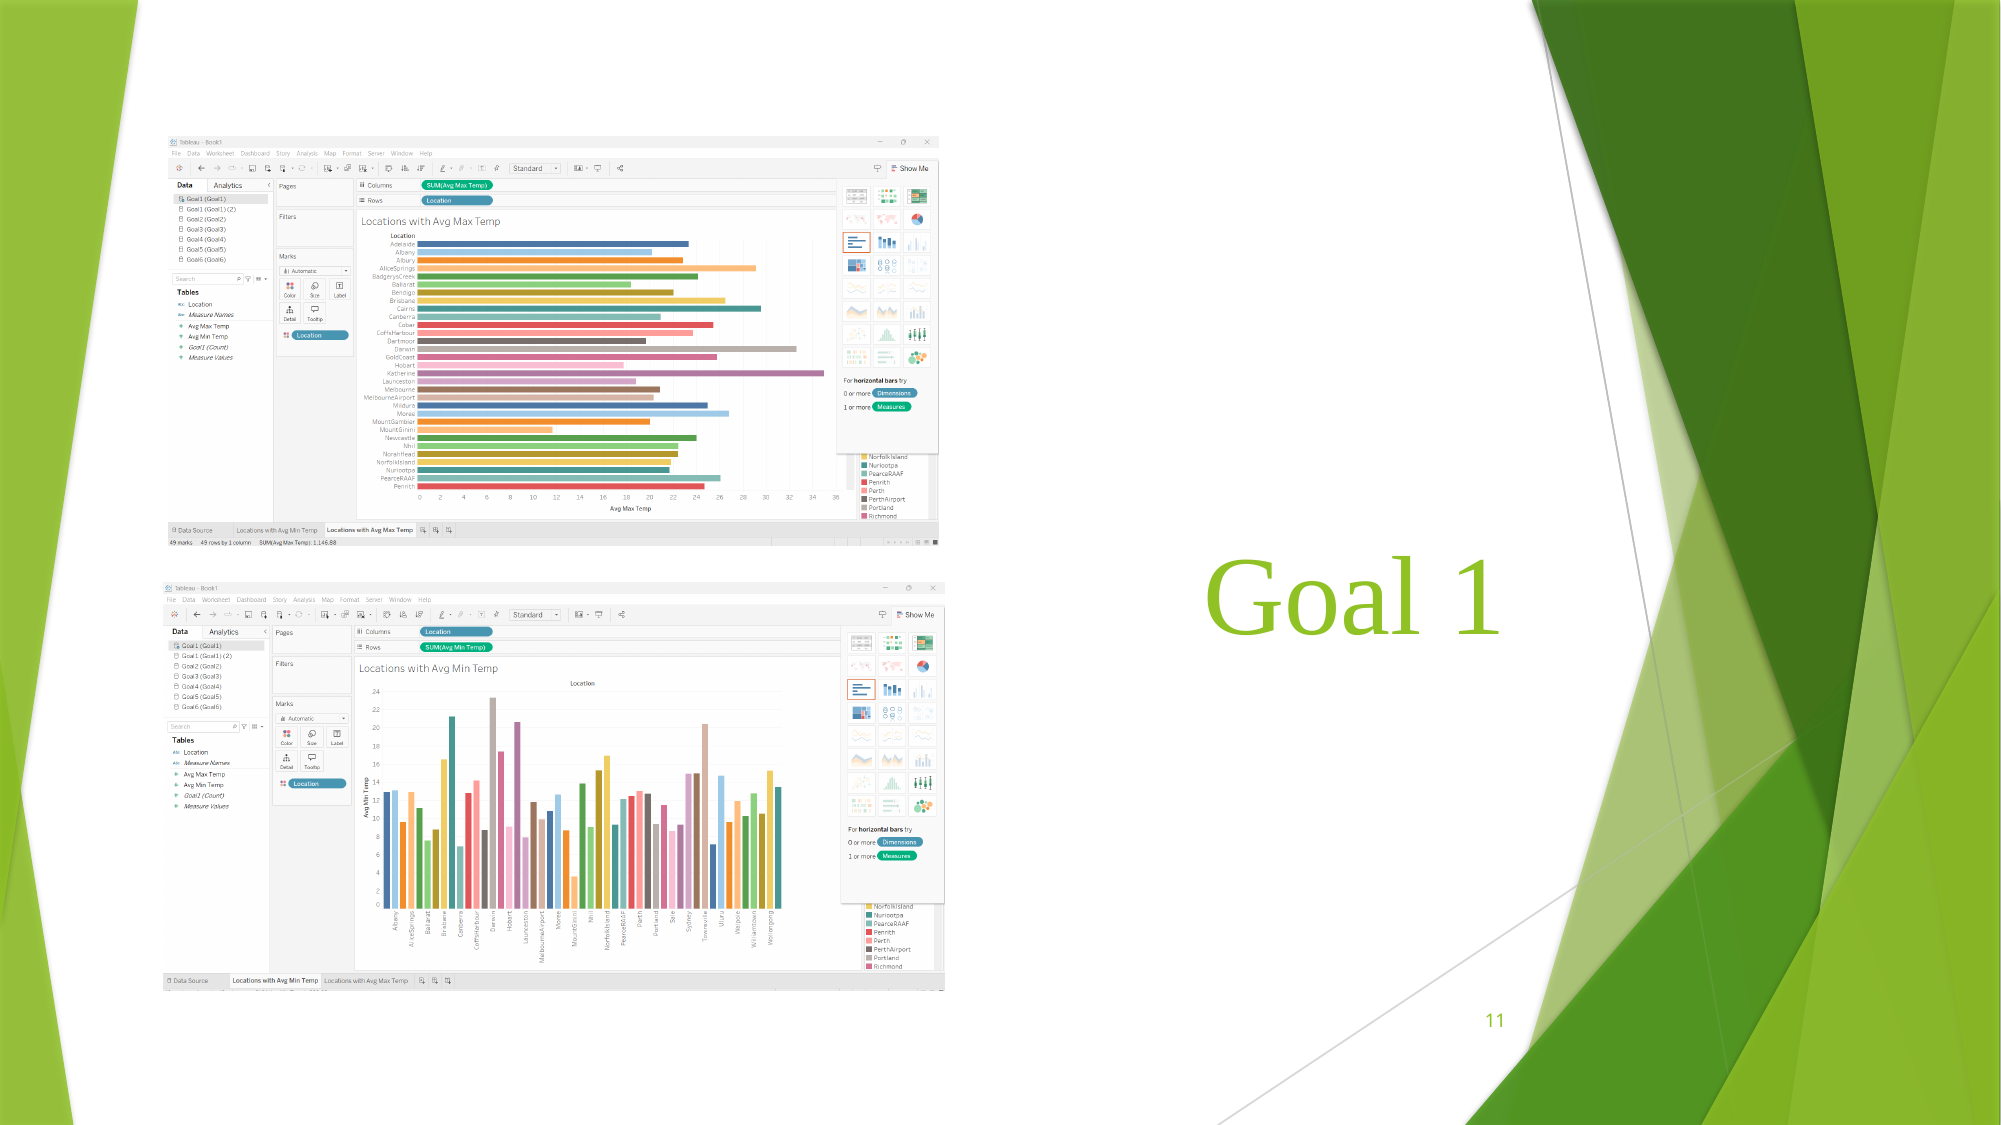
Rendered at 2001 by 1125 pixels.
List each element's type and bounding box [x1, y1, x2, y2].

picture [162, 582, 946, 992]
picture [168, 136, 940, 546]
text_box [0, 0, 2000, 1125]
